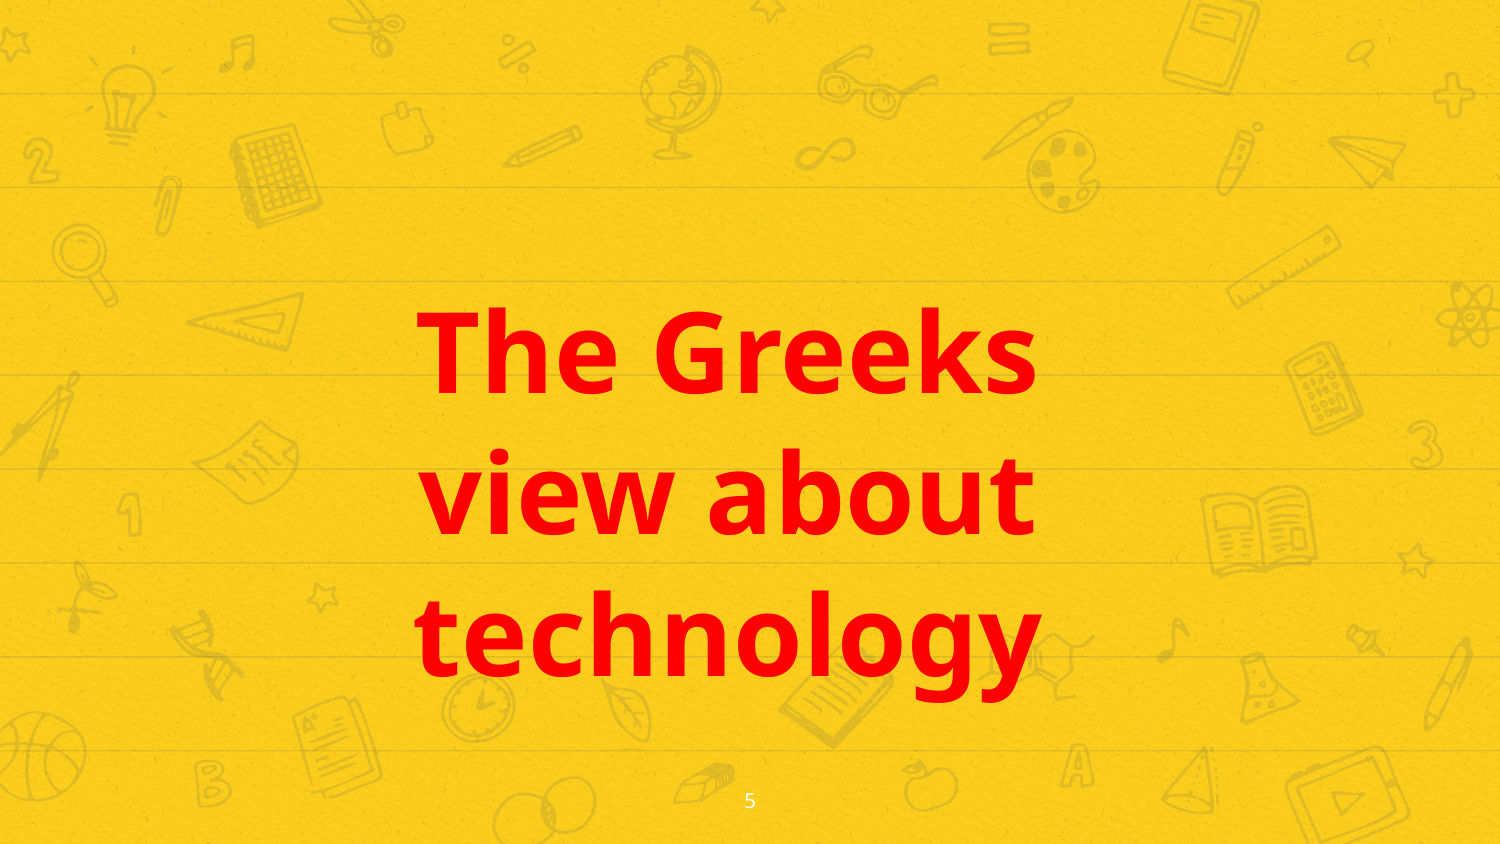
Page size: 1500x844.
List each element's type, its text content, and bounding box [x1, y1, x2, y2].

picture [0, 0, 1500, 844]
list The Greeks view about technology [314, 274, 1142, 554]
slide_number 5 [705, 779, 795, 825]
